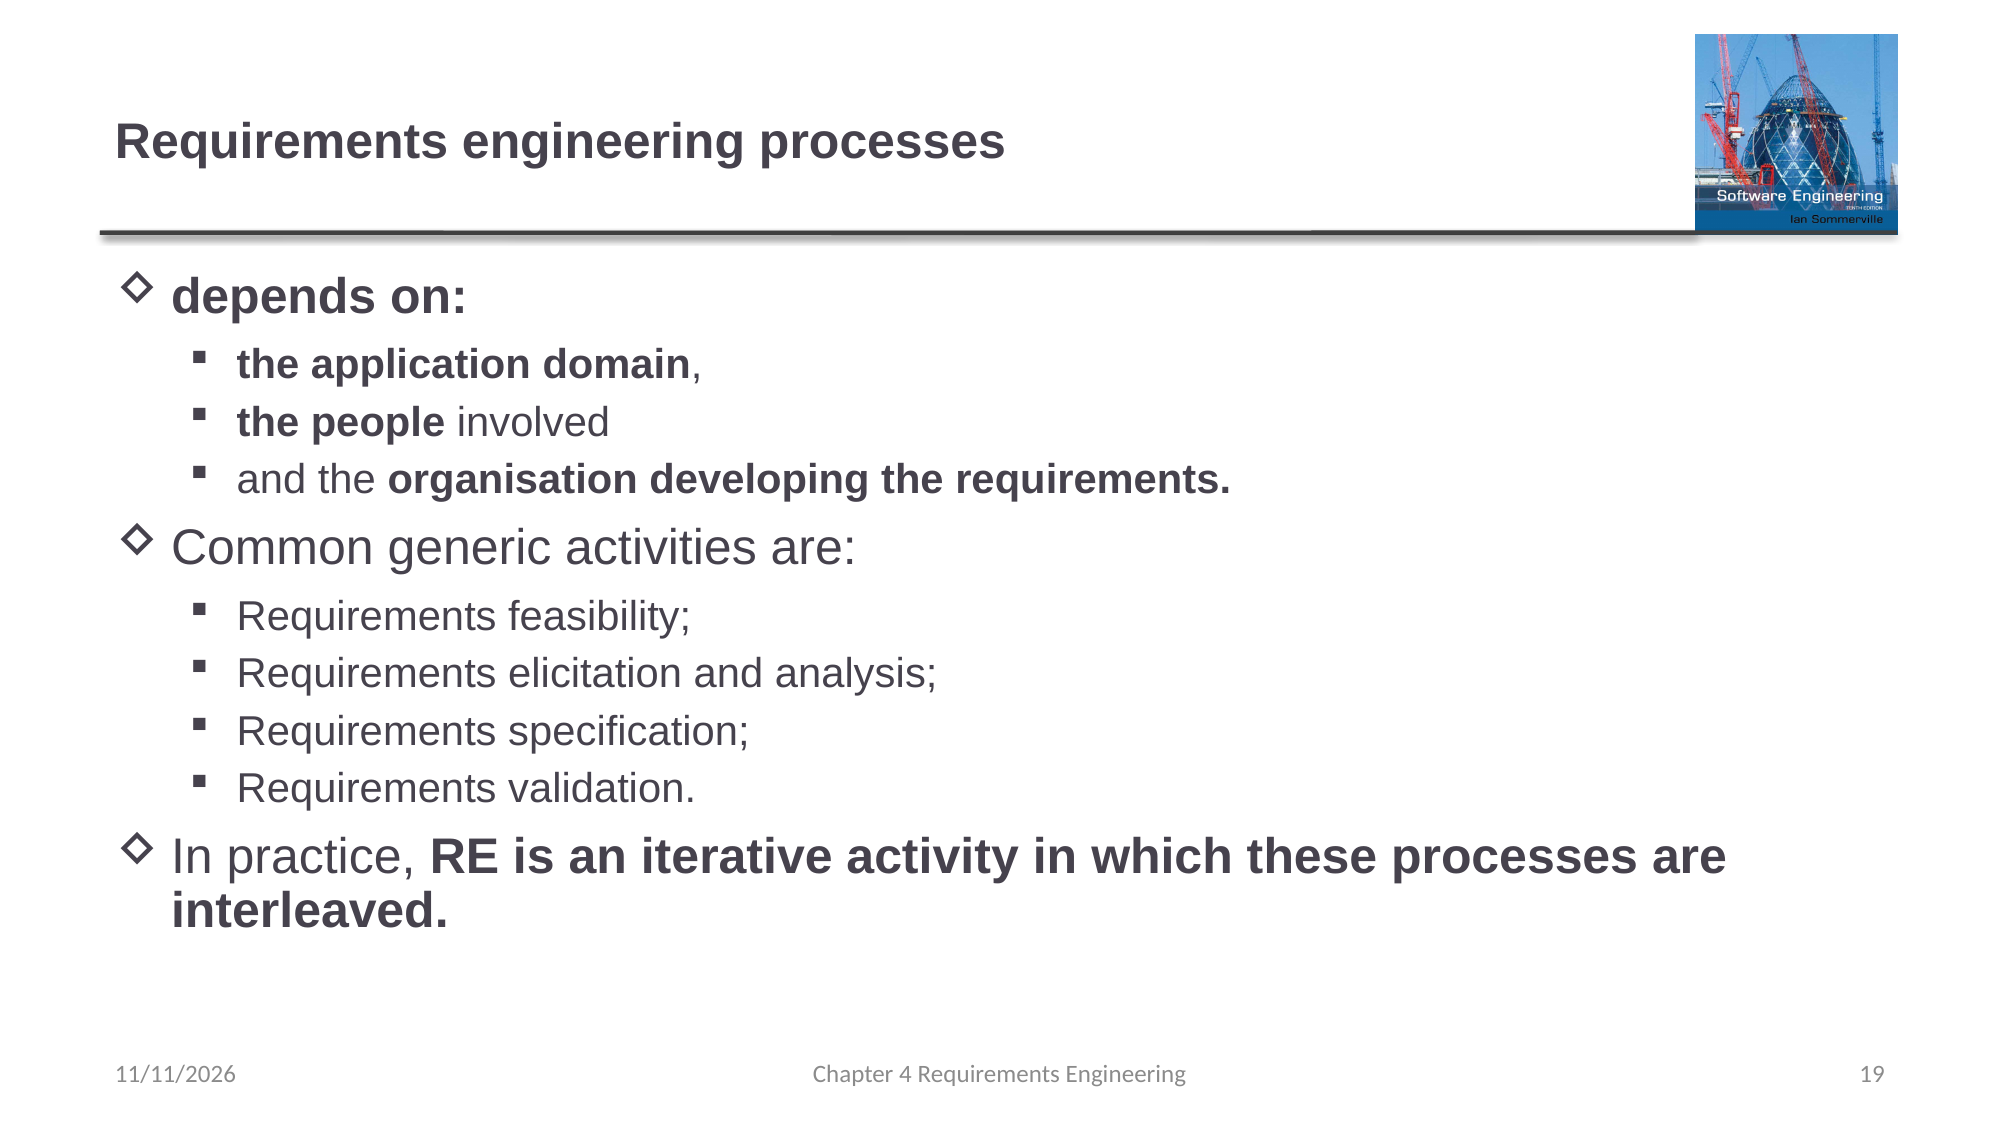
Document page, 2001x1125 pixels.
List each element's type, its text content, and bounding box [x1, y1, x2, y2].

footer Chapter 4 Requirements Engineering [683, 1042, 1317, 1103]
list depends on: the application domain, the people involved and the organisation developing the requirements. Common generic activities are: Requirements feasibility; Requirements elicitation and analysis; Requirements specification; Requirements validation. In practice, RE is an iterative activity in which these processes are interleaved. [99, 262, 1900, 1005]
picture [1695, 34, 1898, 230]
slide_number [99, 1042, 567, 1103]
slide_number 19 [1433, 1042, 1900, 1103]
title Requirements engineering processes [99, 44, 1696, 233]
